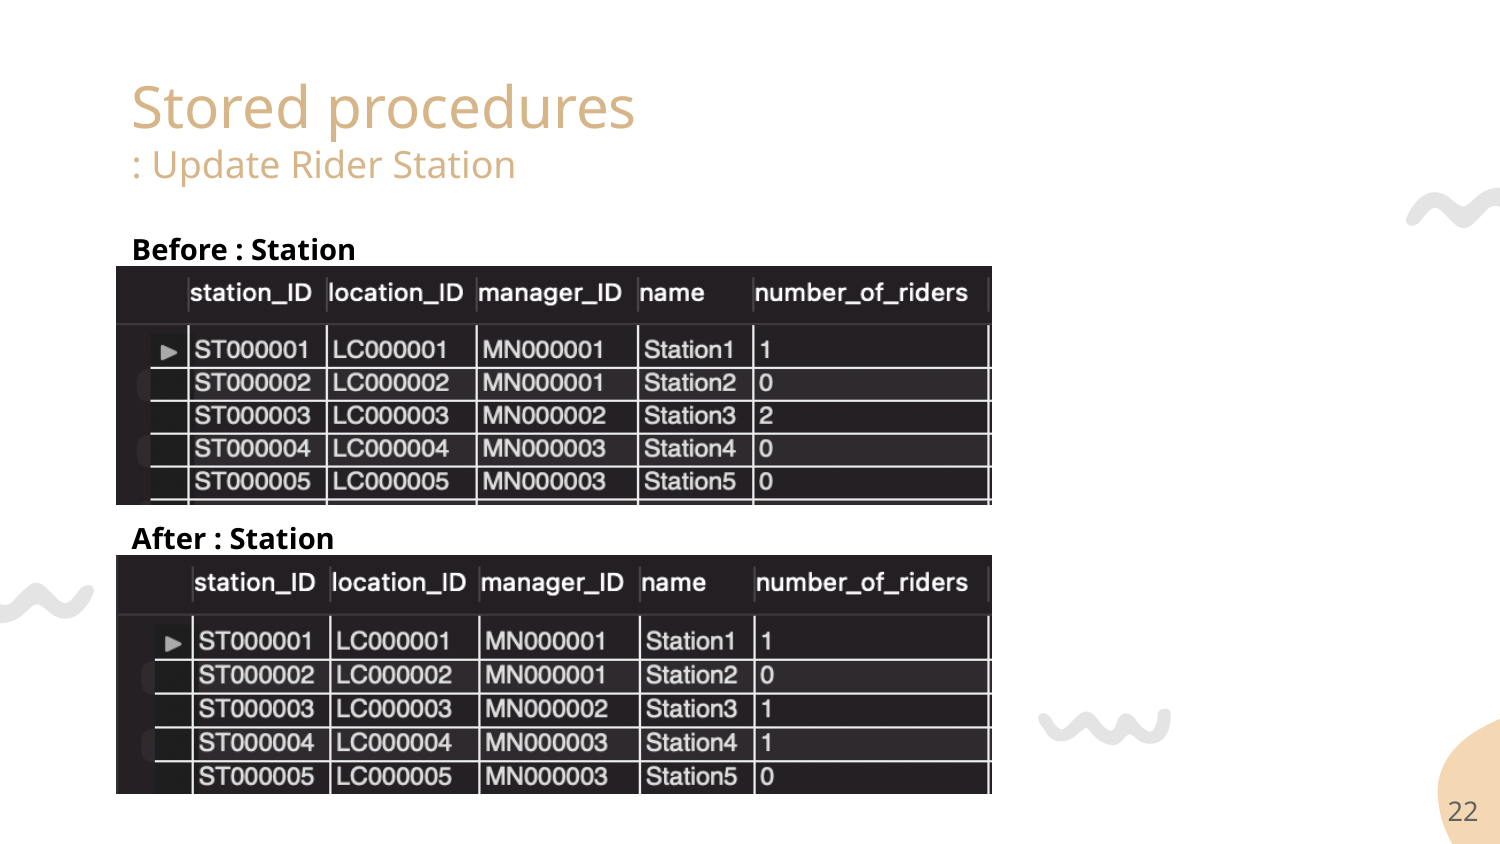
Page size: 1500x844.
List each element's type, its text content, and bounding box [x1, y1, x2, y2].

picture [116, 266, 993, 505]
list Before : Station [116, 211, 395, 266]
picture [116, 555, 993, 794]
title Stored procedures : Update Rider Station [116, 87, 1384, 169]
slide_number ‹#› [1403, 779, 1494, 844]
list After : Station [116, 512, 395, 555]
